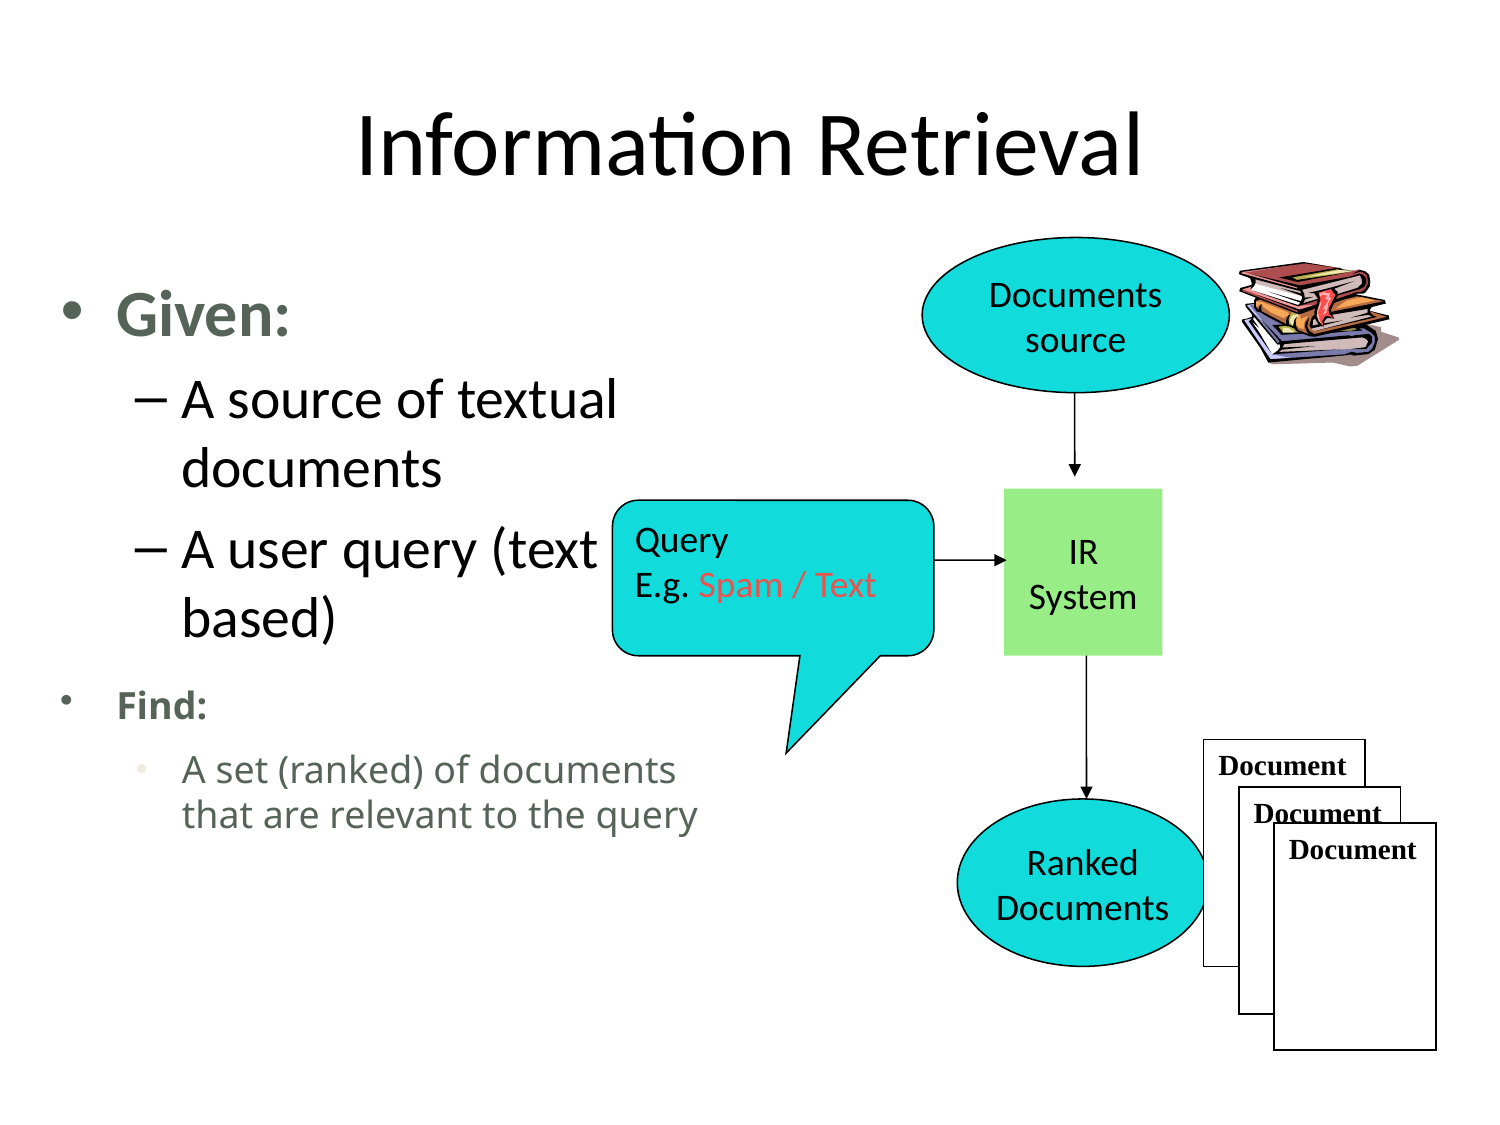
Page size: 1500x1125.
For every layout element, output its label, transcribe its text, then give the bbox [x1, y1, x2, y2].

text_box [945, 345, 1087, 489]
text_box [44, 655, 1451, 1051]
text_box [933, 553, 1007, 567]
text_box IR System [1004, 488, 1163, 654]
text_box Documents source [922, 237, 1230, 393]
picture [1238, 261, 1401, 368]
list Given: A source of textual documents A user query (text based) [45, 262, 778, 654]
title Information Retrieval [75, 45, 1425, 233]
text_box Query E.g. Spam / Text [612, 500, 934, 654]
